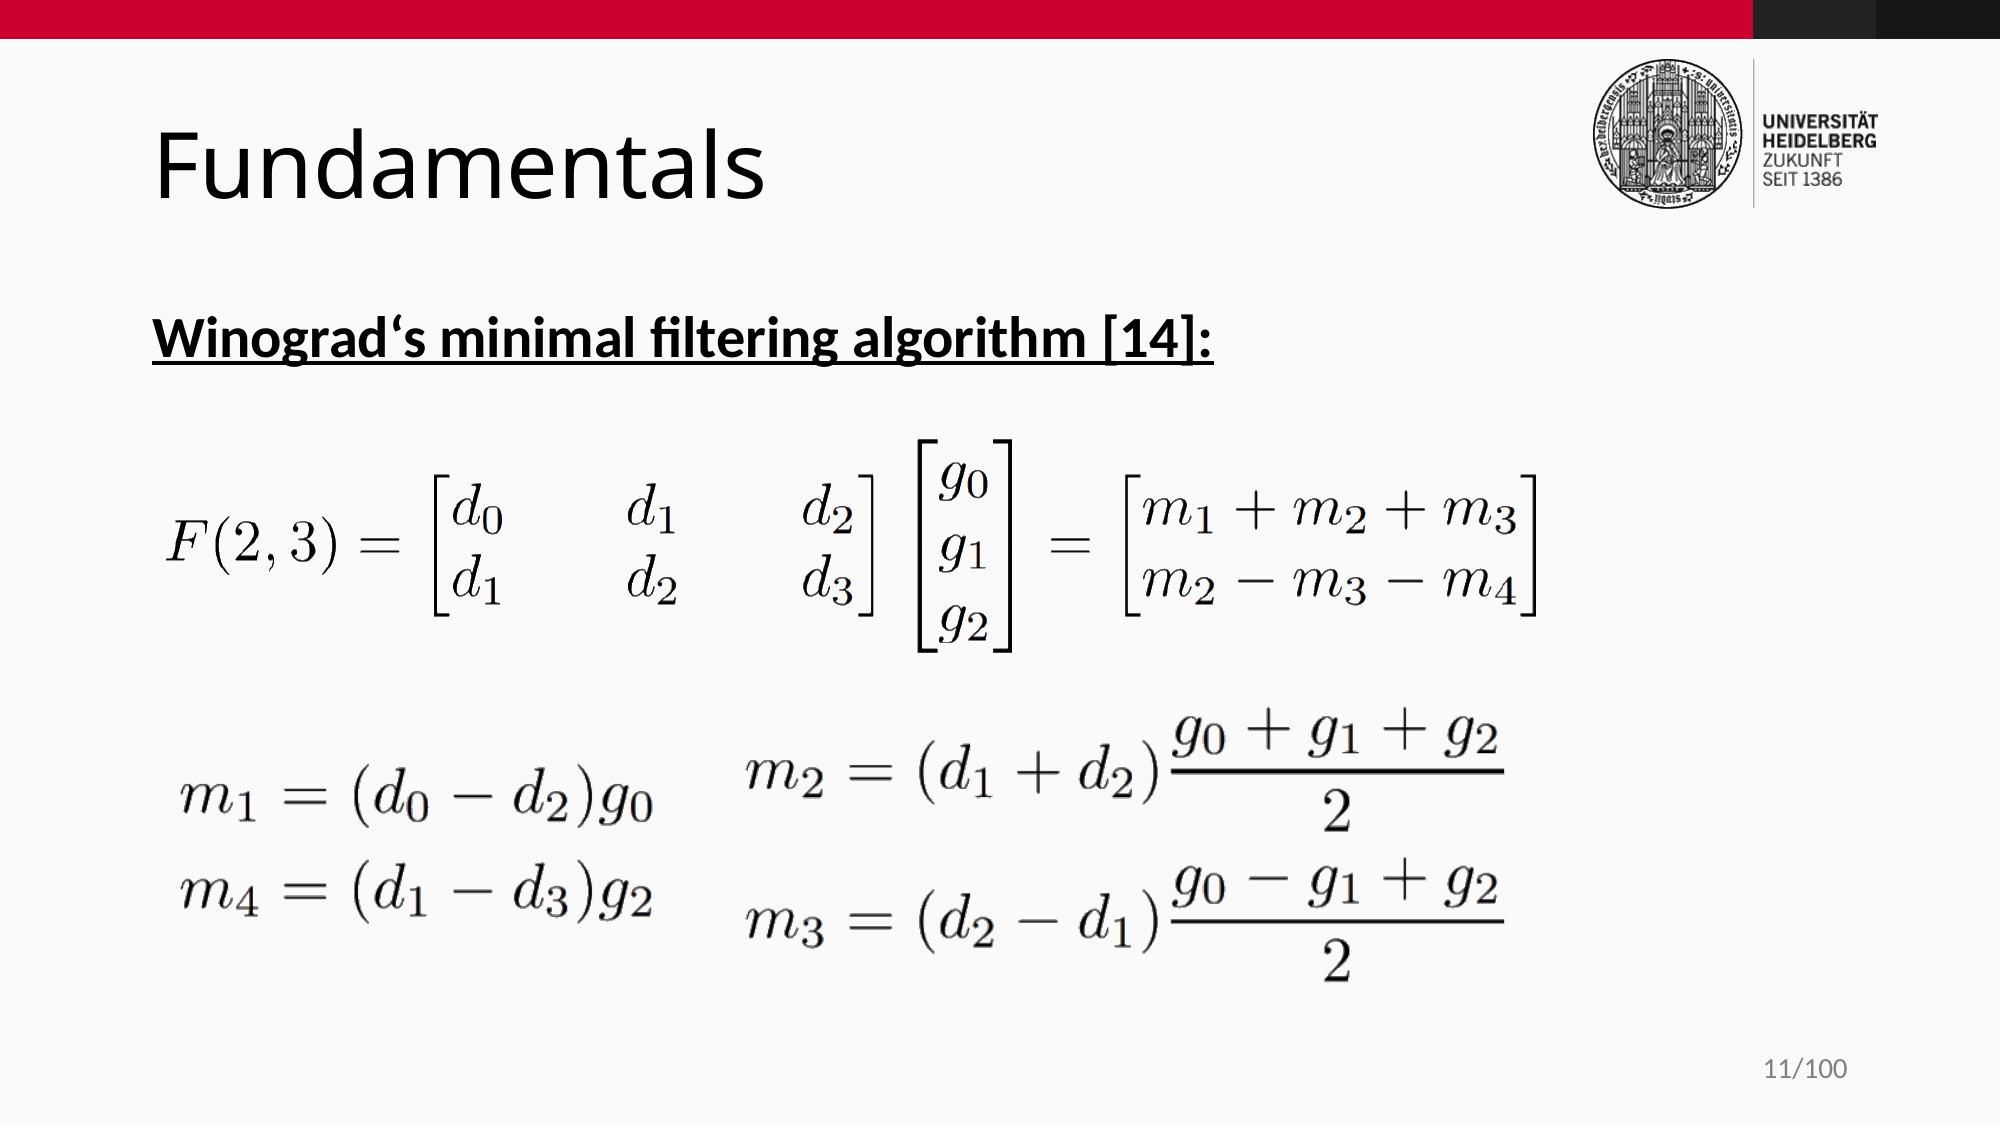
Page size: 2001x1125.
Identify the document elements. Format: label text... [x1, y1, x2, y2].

list Winograd‘s minimal filtering algorithm [14]: [137, 299, 1863, 396]
title Fundamentals [137, 59, 1863, 278]
picture [1863, 59, 1878, 209]
picture [162, 694, 1516, 994]
picture [162, 433, 1557, 657]
